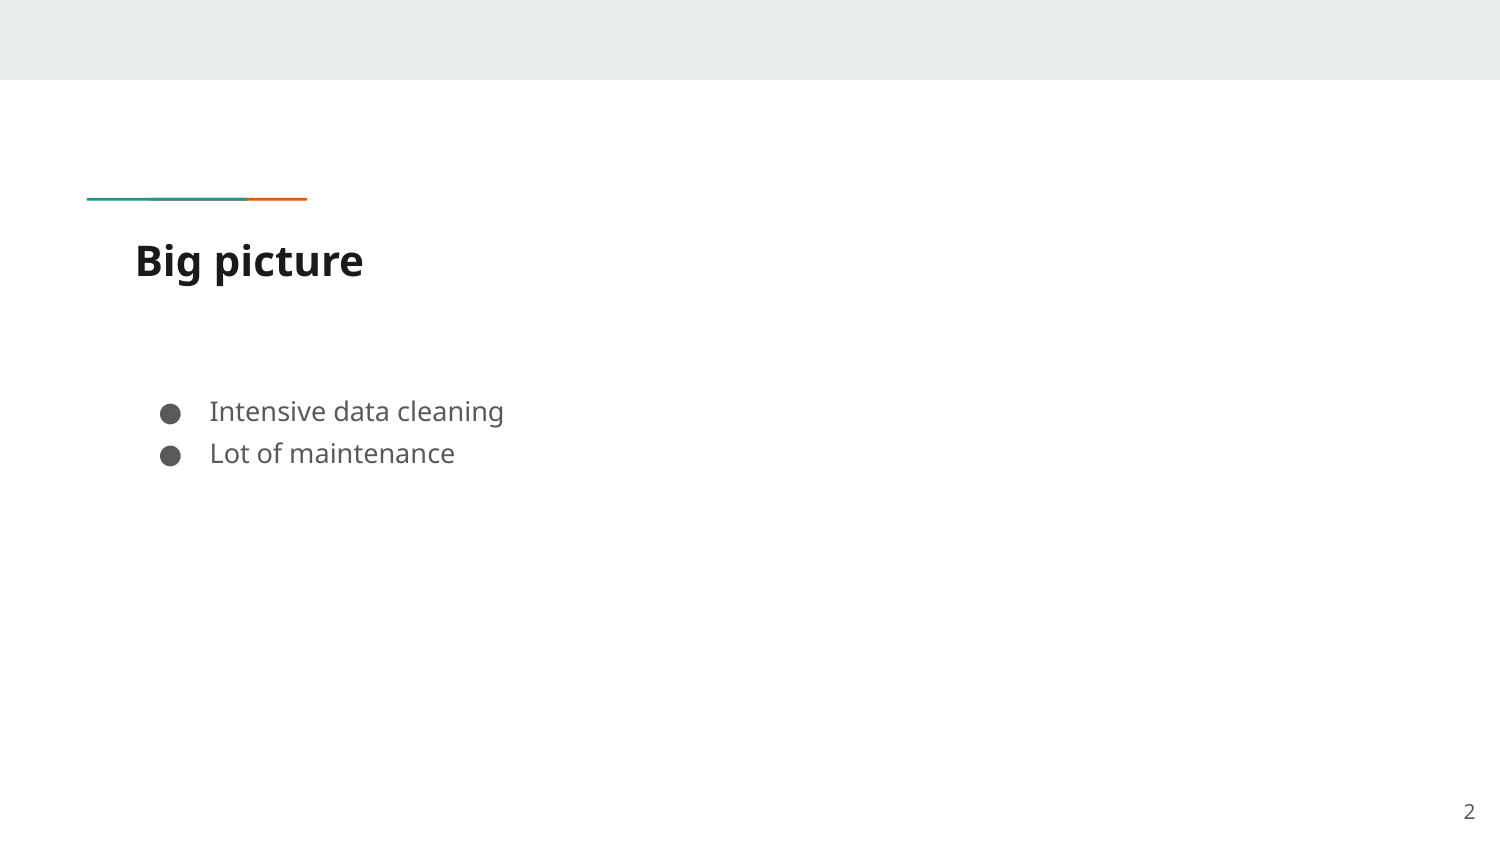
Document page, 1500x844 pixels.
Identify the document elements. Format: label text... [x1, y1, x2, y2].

title Big picture [119, 216, 1381, 305]
list Intensive data cleaning Lot of maintenance [119, 341, 1381, 712]
slide_number 2 [1400, 779, 1491, 844]
